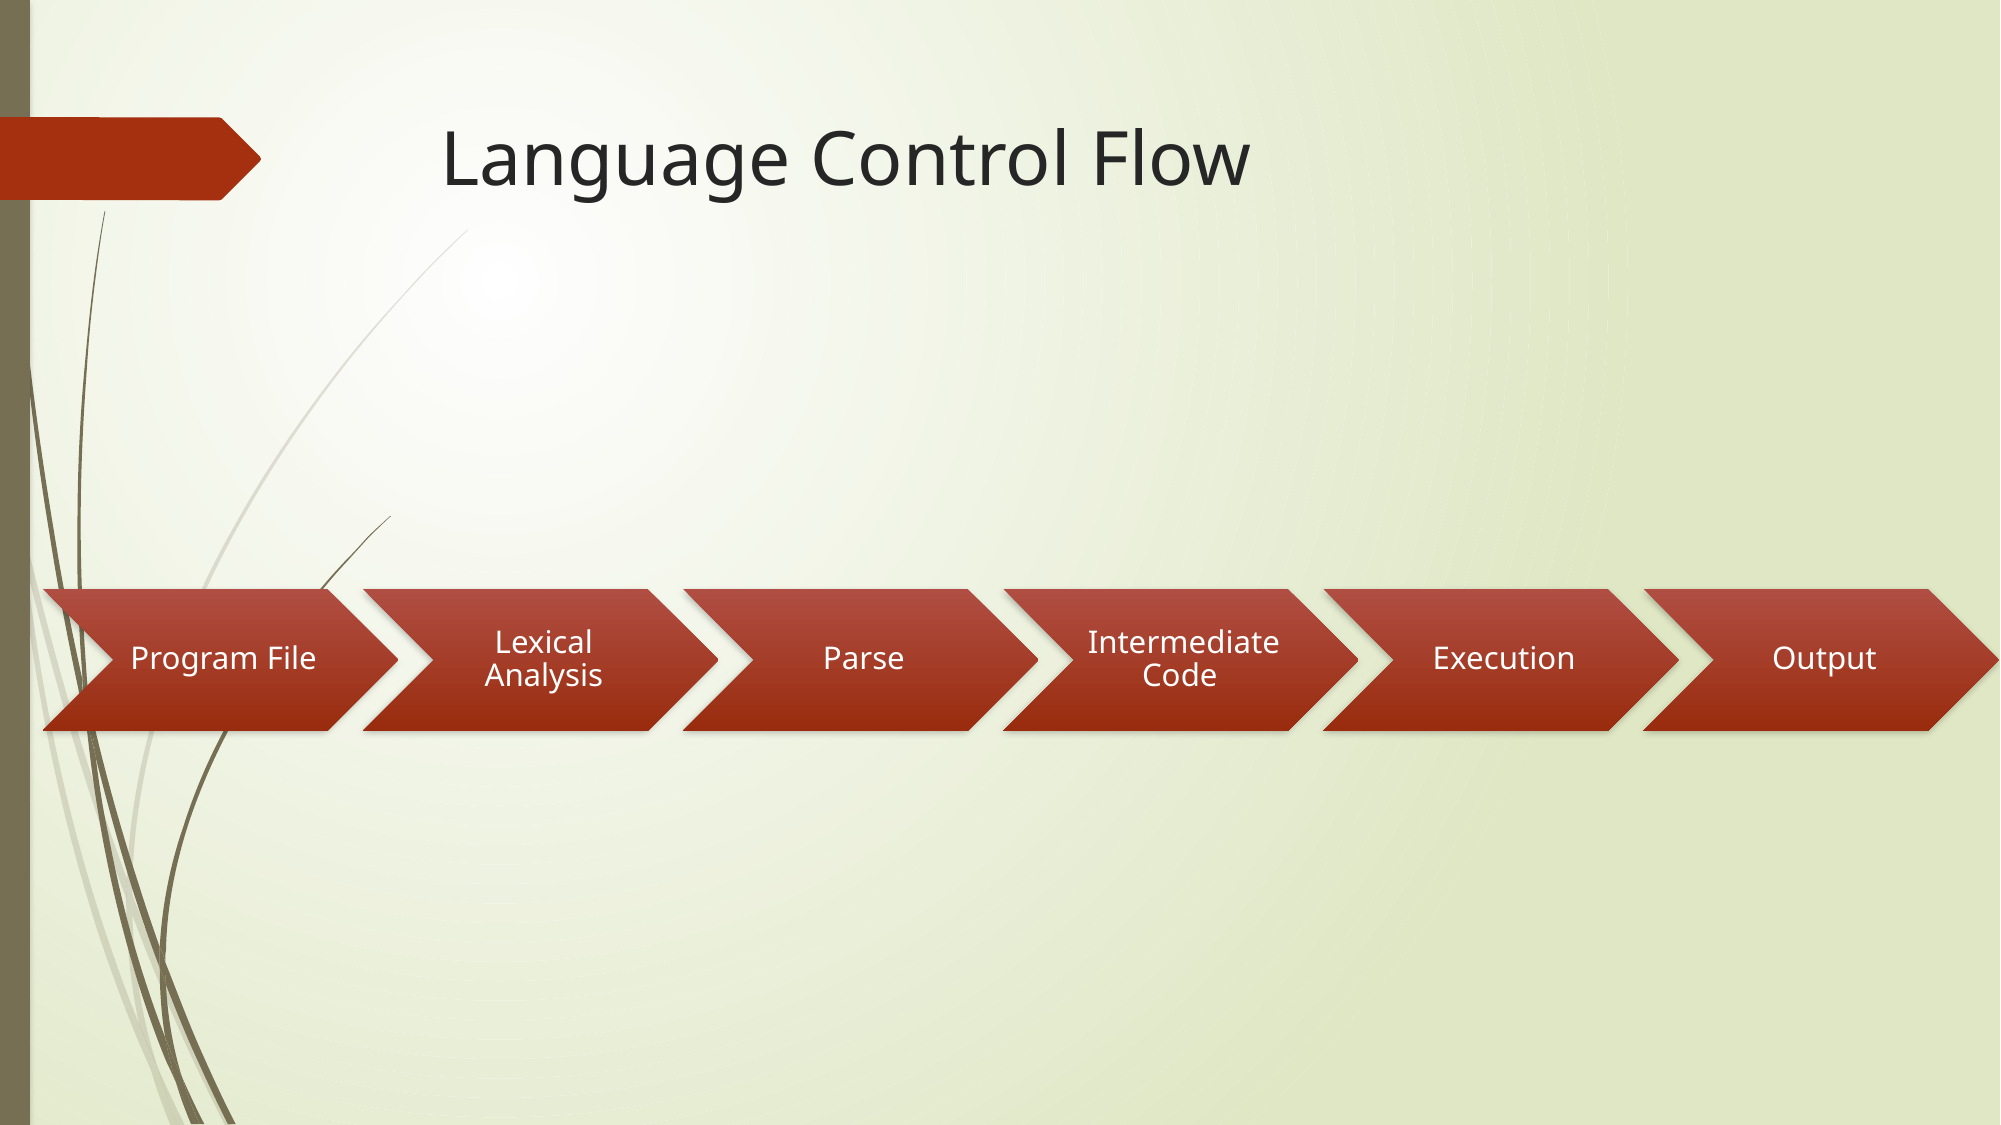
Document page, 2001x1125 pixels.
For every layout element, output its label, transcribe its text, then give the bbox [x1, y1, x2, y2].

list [41, 349, 2000, 971]
title Language Control Flow [425, 102, 1888, 313]
